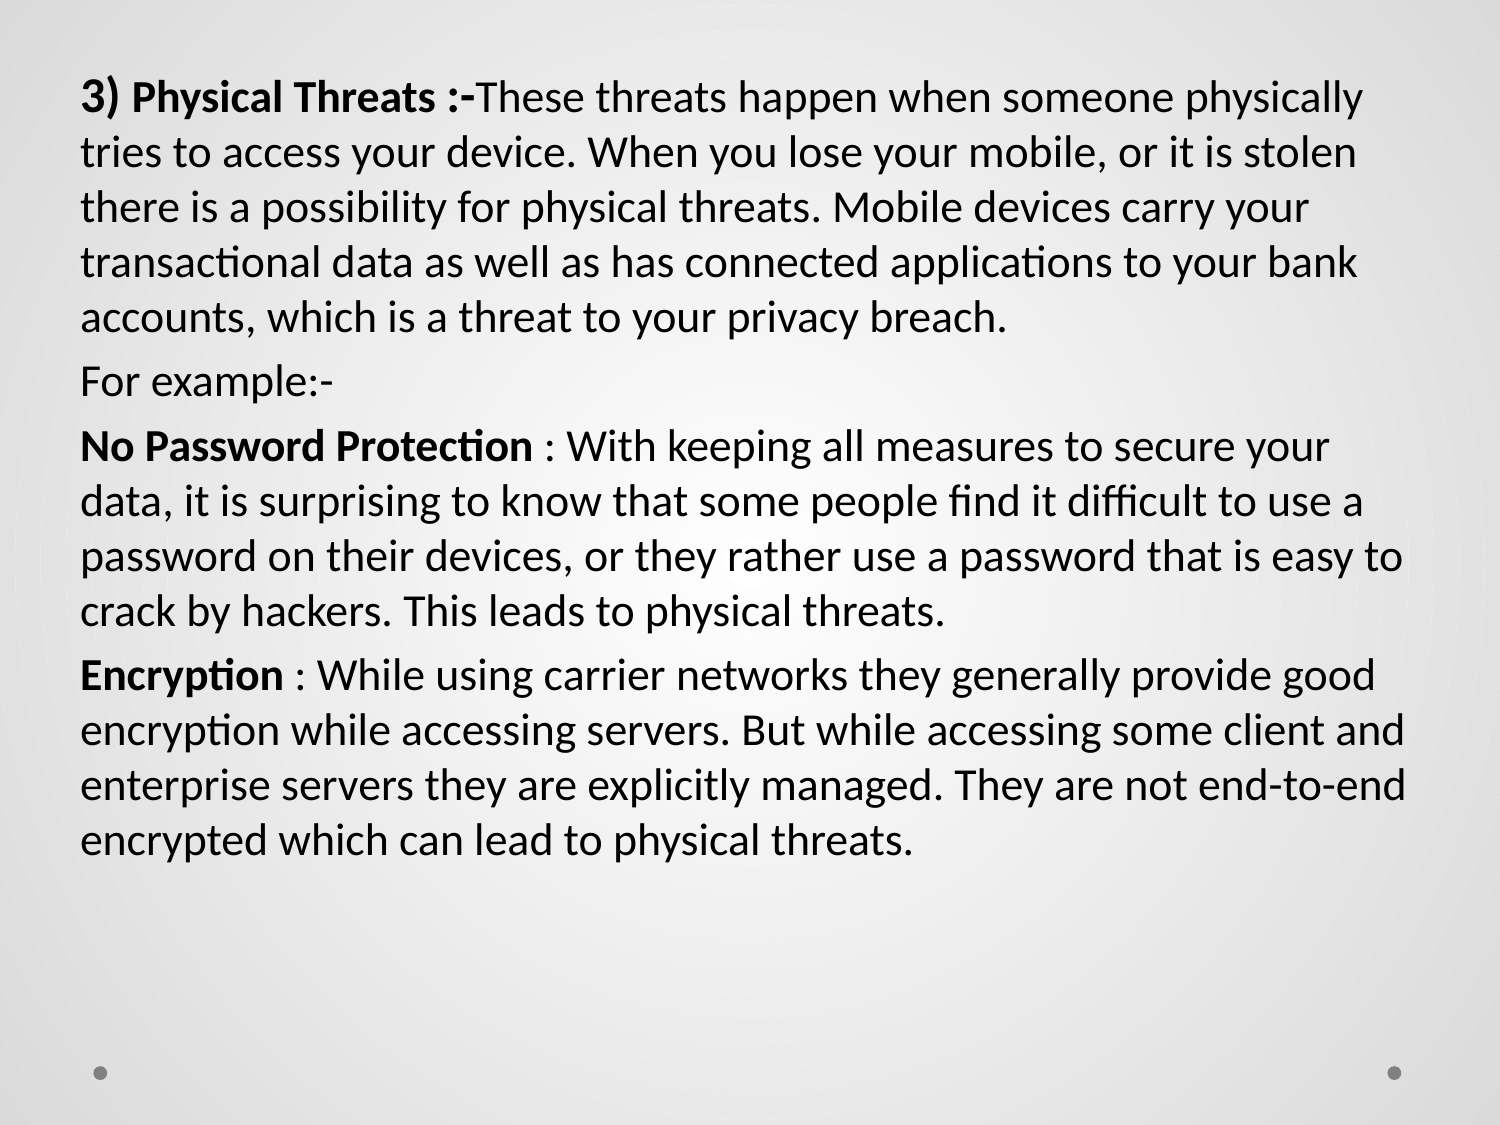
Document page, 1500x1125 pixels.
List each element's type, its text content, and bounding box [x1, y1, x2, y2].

list 3) Physical Threats :-These threats happen when someone physically tries to access your device. When you lose your mobile, or it is stolen there is a possibility for physical threats. Mobile devices carry your transactional data as well as has connected applications to your bank accounts, which is a threat to your privacy breach. For example:- No Password Protection : With keeping all measures to secure your data, it is surprising to know that some people find it difficult to use a password on their devices, or they rather use a password that is easy to crack by hackers. This leads to physical threats. Encryption : While using carrier networks they generally provide good encryption while accessing servers. But while accessing some client and enterprise servers they are explicitly managed. They are not end-to-end encrypted which can lead to physical threats. [64, 54, 1447, 1047]
